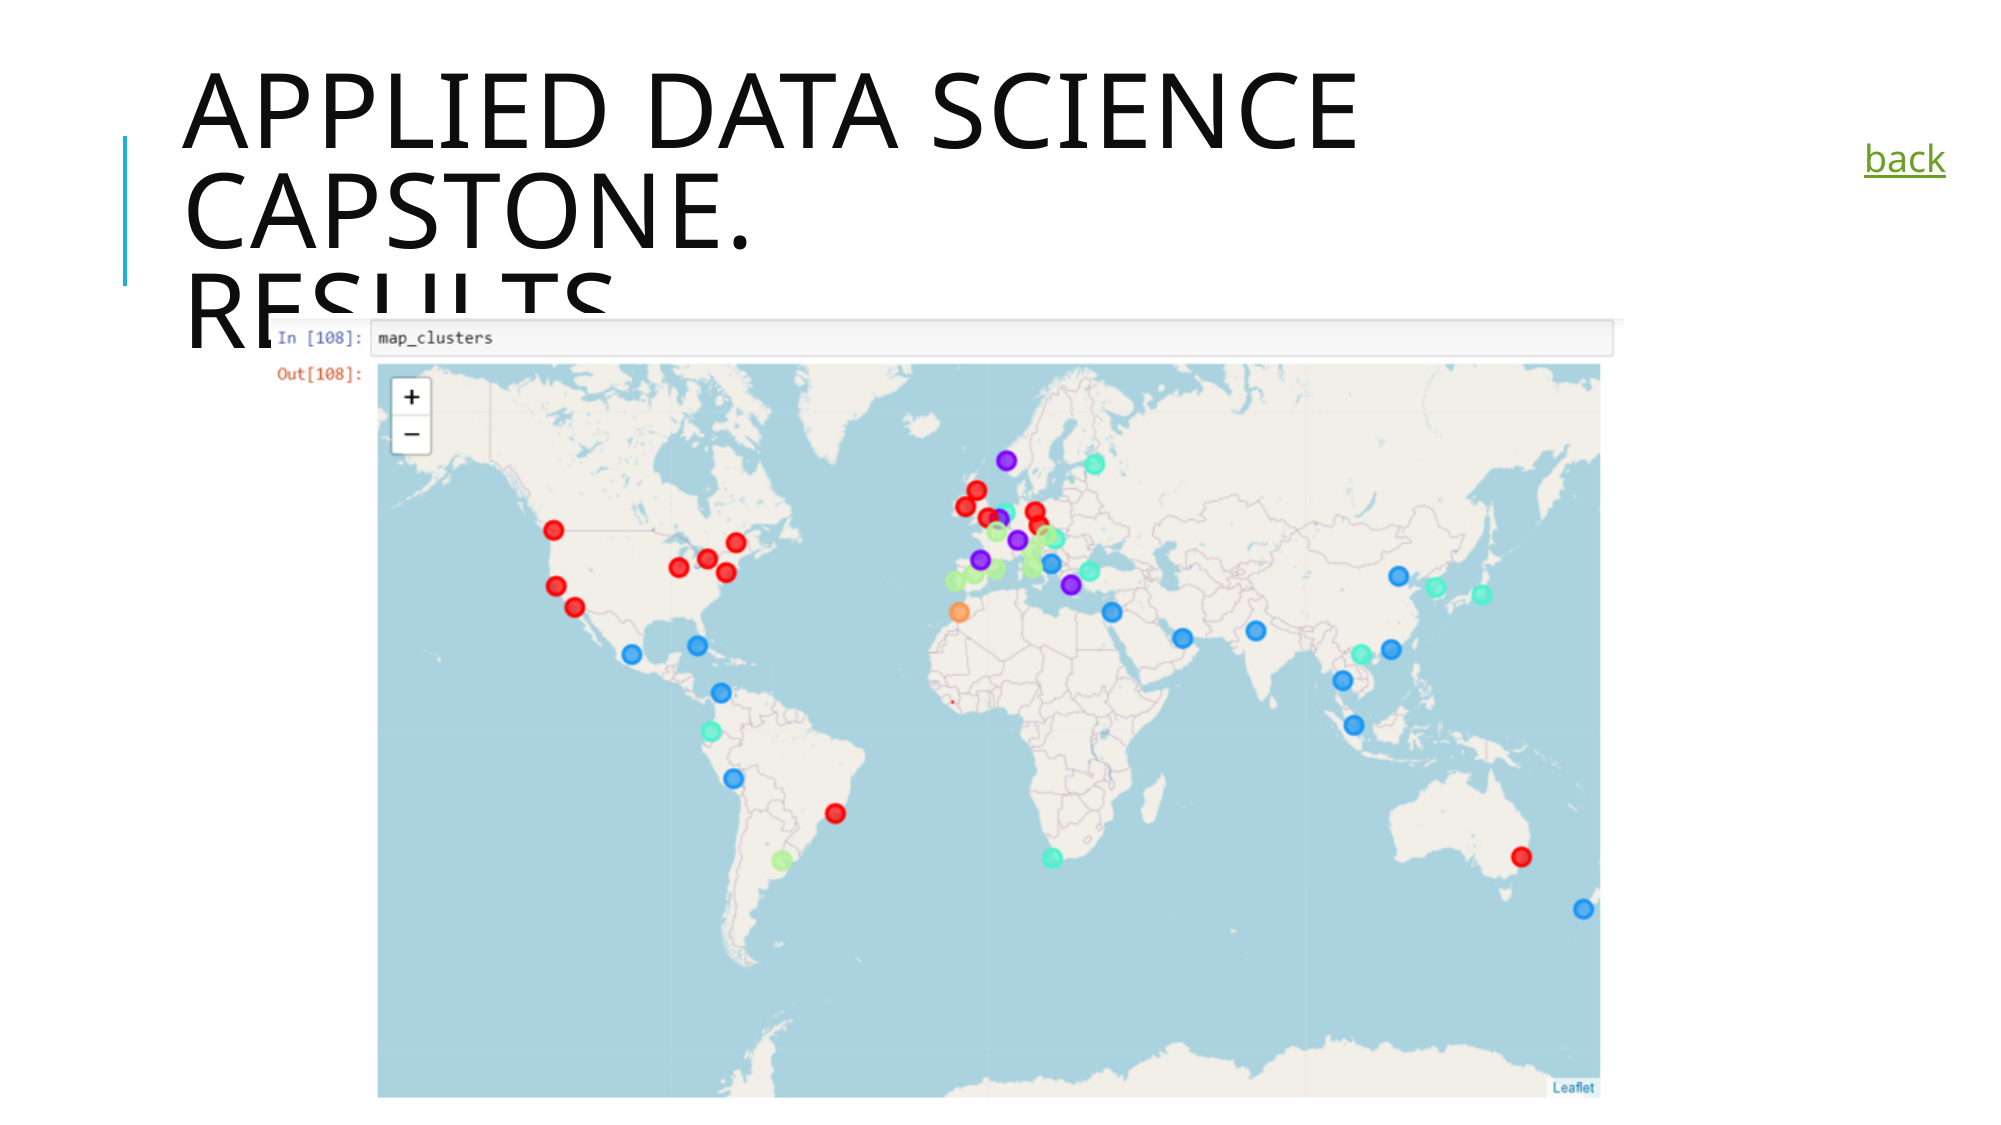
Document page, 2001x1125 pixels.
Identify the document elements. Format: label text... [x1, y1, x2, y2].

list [271, 313, 1704, 1114]
title Applied Data Science Capstone. results [168, 96, 1763, 342]
text_box back [1849, 127, 2000, 194]
